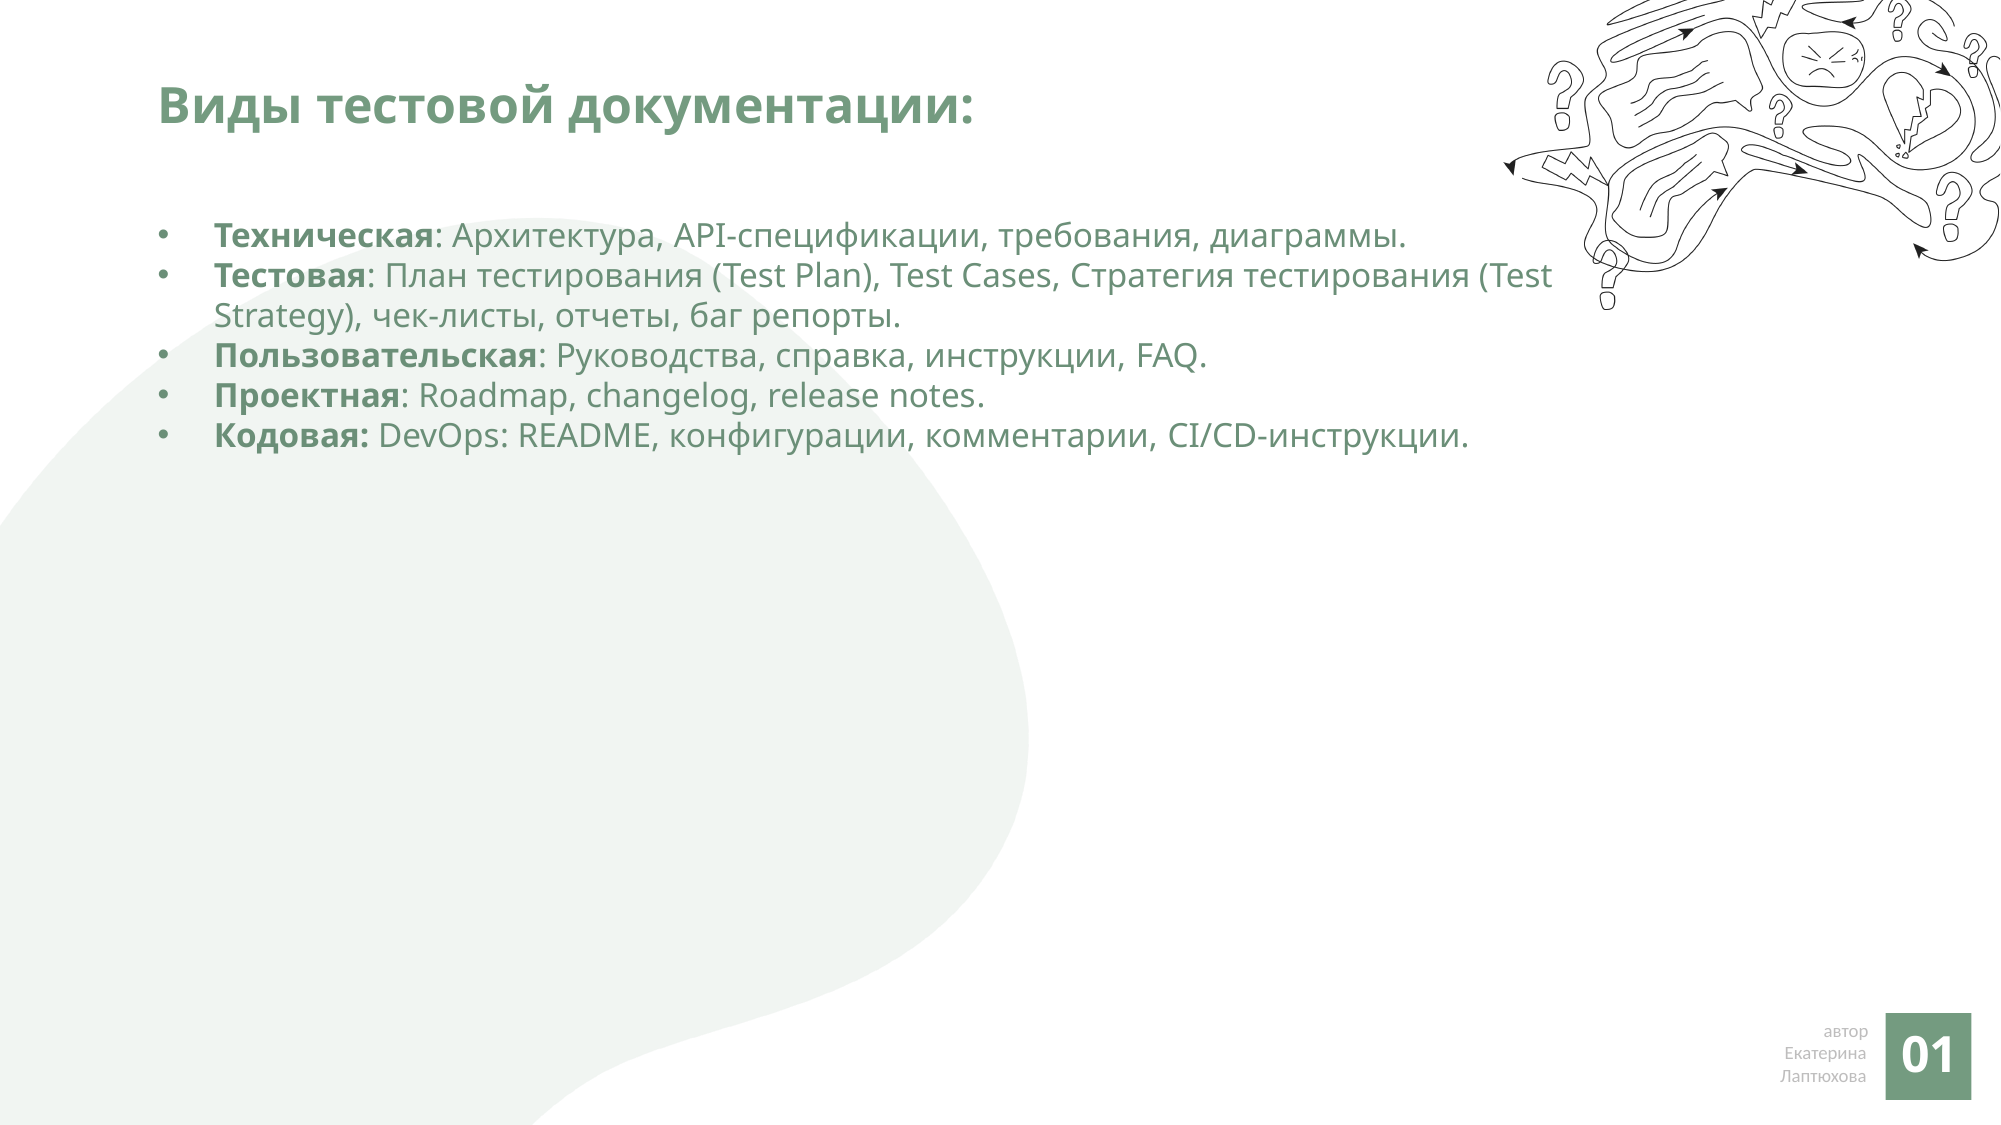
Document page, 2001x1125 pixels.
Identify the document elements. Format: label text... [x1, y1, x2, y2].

picture [1503, 0, 2001, 310]
subtitle Техническая: Архитектура, API-спецификации, требования, диаграммы. Тестовая: План тестирования (Test Plan), Test Cases, Стратегия тестирования (Test Strategy), чек-листы, отчеты, баг репорты. Пользовательская: Руководства, справка, инструкции, FAQ. Проектная: Roadmap, changelog, release notes. Кодовая: DevOps: README, конфигурации, комментарии, CI/CD-инструкции. [142, 207, 1643, 1043]
title Виды тестовой документации: [142, 66, 1643, 143]
picture [0, 202, 1049, 1125]
list 01 [1882, 1013, 1977, 1100]
